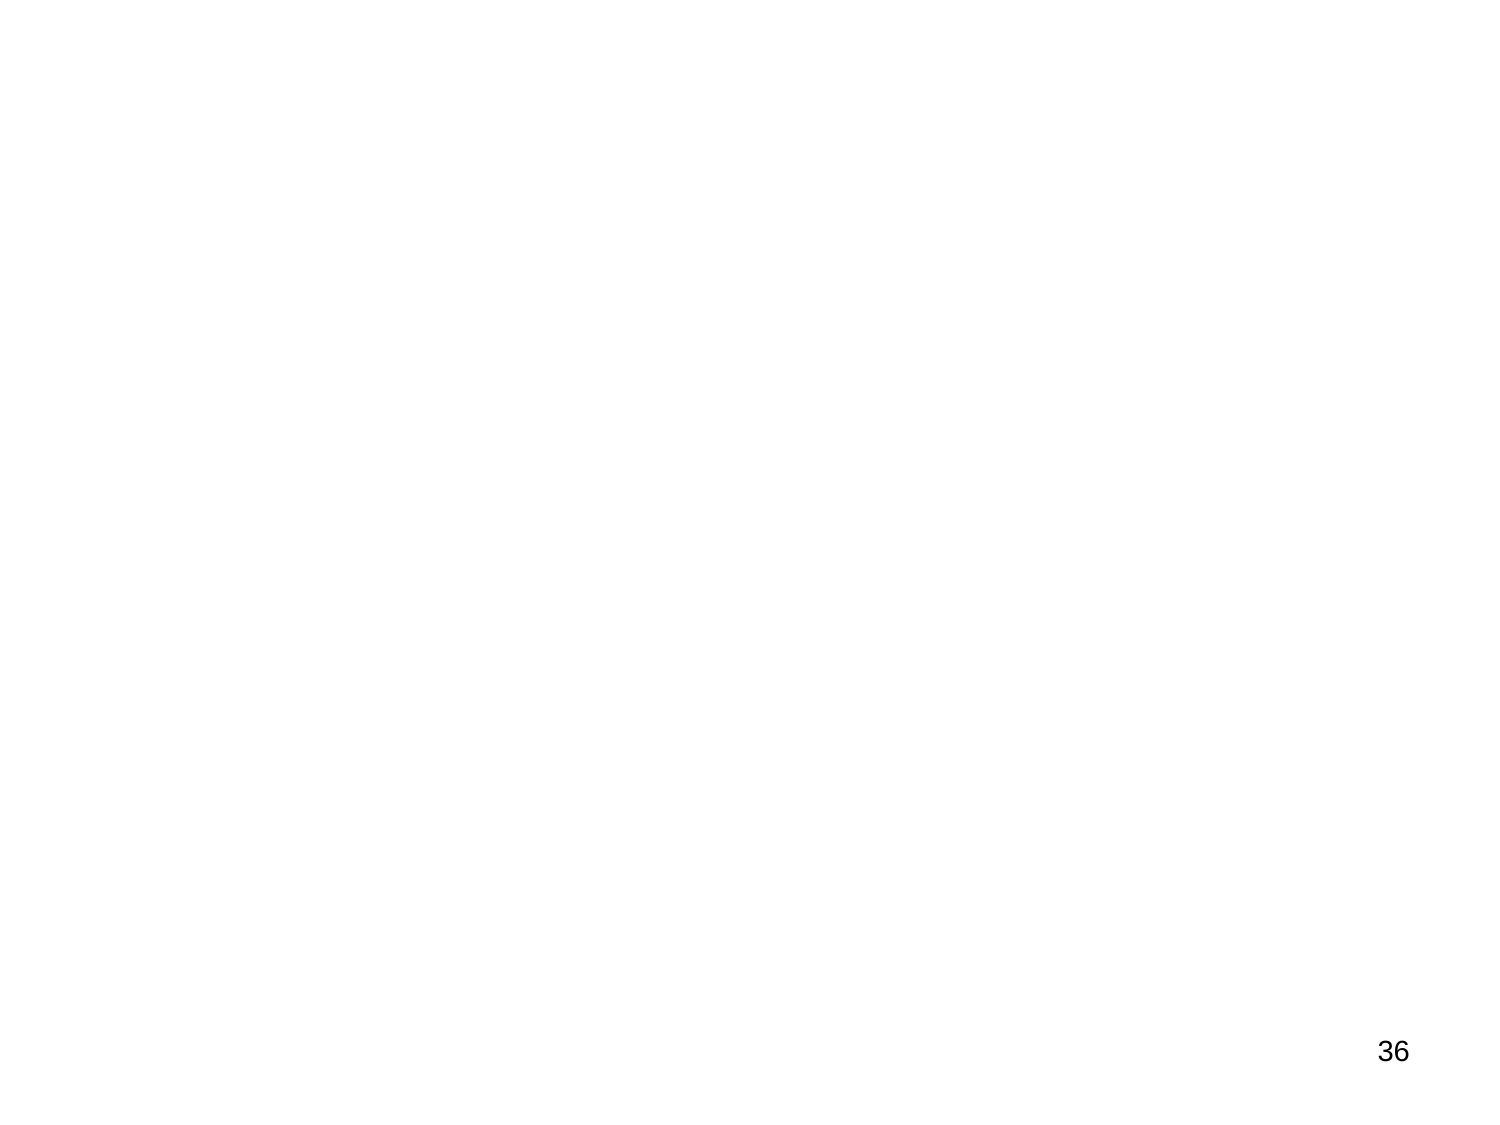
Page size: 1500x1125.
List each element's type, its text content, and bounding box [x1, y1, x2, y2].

slide_number 36 [1074, 1024, 1425, 1103]
